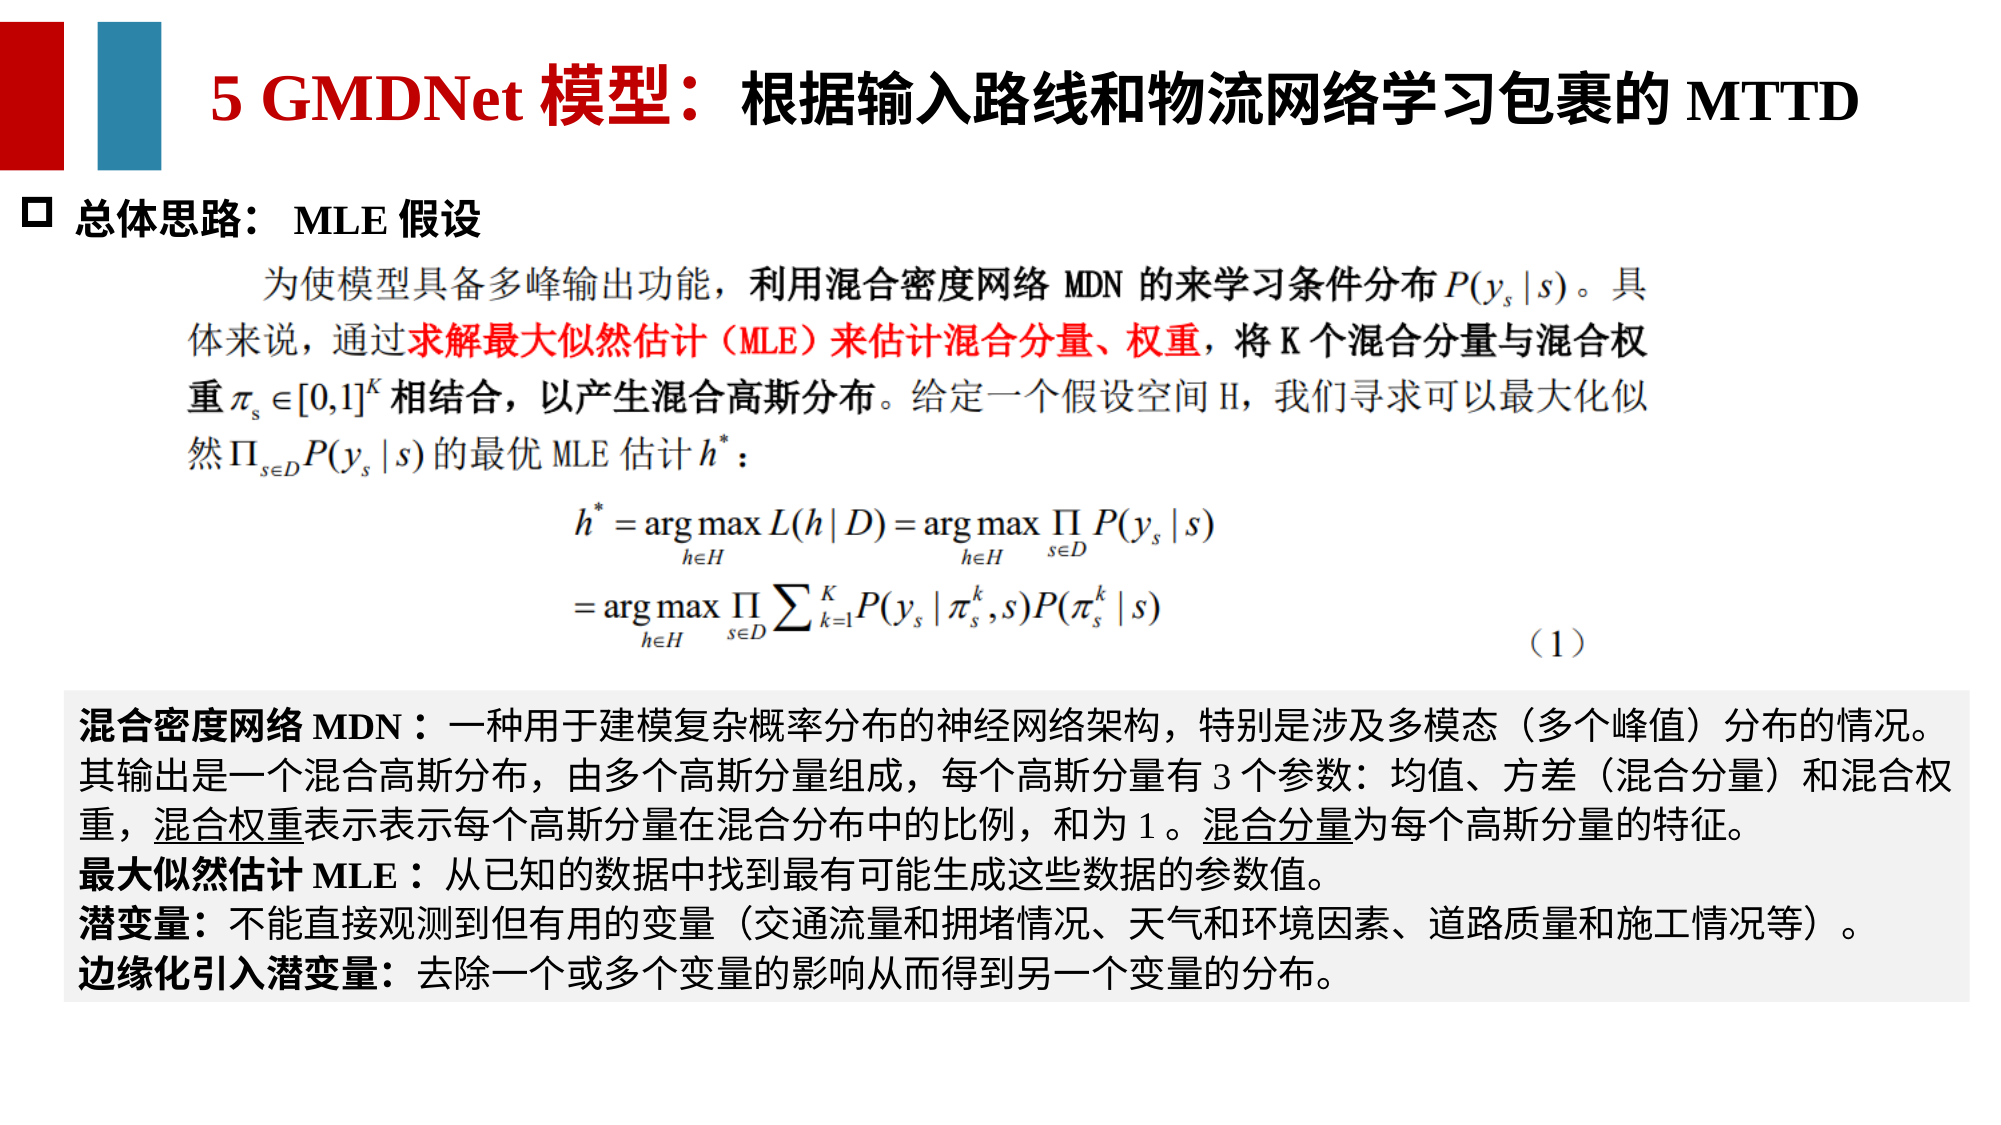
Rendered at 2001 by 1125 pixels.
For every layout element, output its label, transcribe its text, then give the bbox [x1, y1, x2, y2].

text_box 总体思路：MLE假设 [3, 160, 1910, 655]
text_box 5 GMDNet模型：根据输入路线和物流网络学习包裹的MTTD [195, 46, 1910, 142]
picture [175, 249, 1649, 670]
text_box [0, 21, 162, 171]
